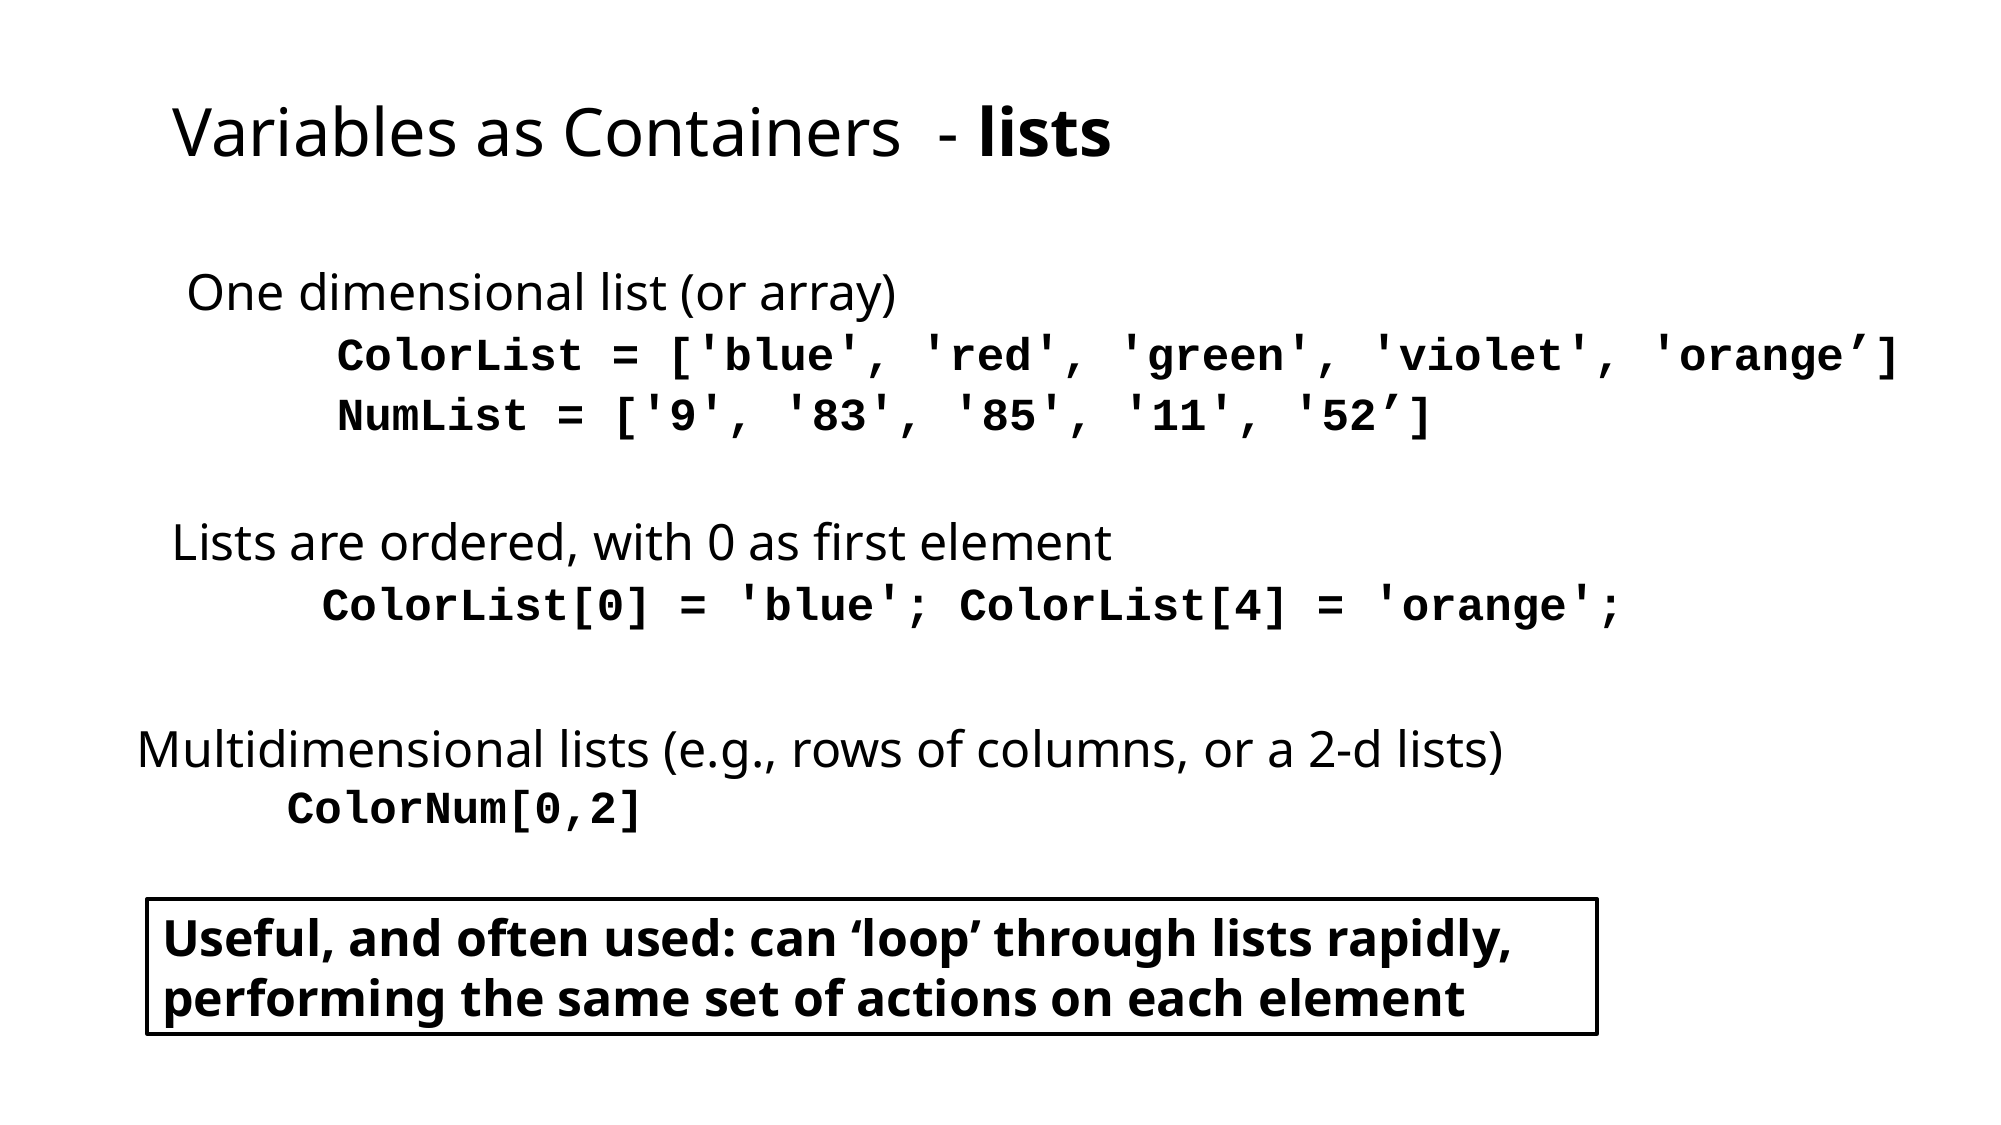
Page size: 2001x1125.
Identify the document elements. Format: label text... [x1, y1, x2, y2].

text_box Multidimensional lists (e.g., rows of columns, or a 2-d lists) ColorNum[0,2] [122, 709, 1519, 840]
text_box Useful, and often used: can ‘loop’ through lists rapidly, performing the same set of actions on each element [147, 899, 1597, 1034]
text_box Lists are ordered, with 0 as first element ColorList[0] = 'blue'; ColorList[4] = 'orange'; [157, 502, 1667, 638]
text_box Variables as Containers - lists [157, 82, 1129, 257]
text_box One dimensional list (or array) ColorList = ['blue', 'red', 'green', 'violet', 'orange’] NumList = ['9', '83', '85', '11', '52’] [172, 253, 1917, 448]
